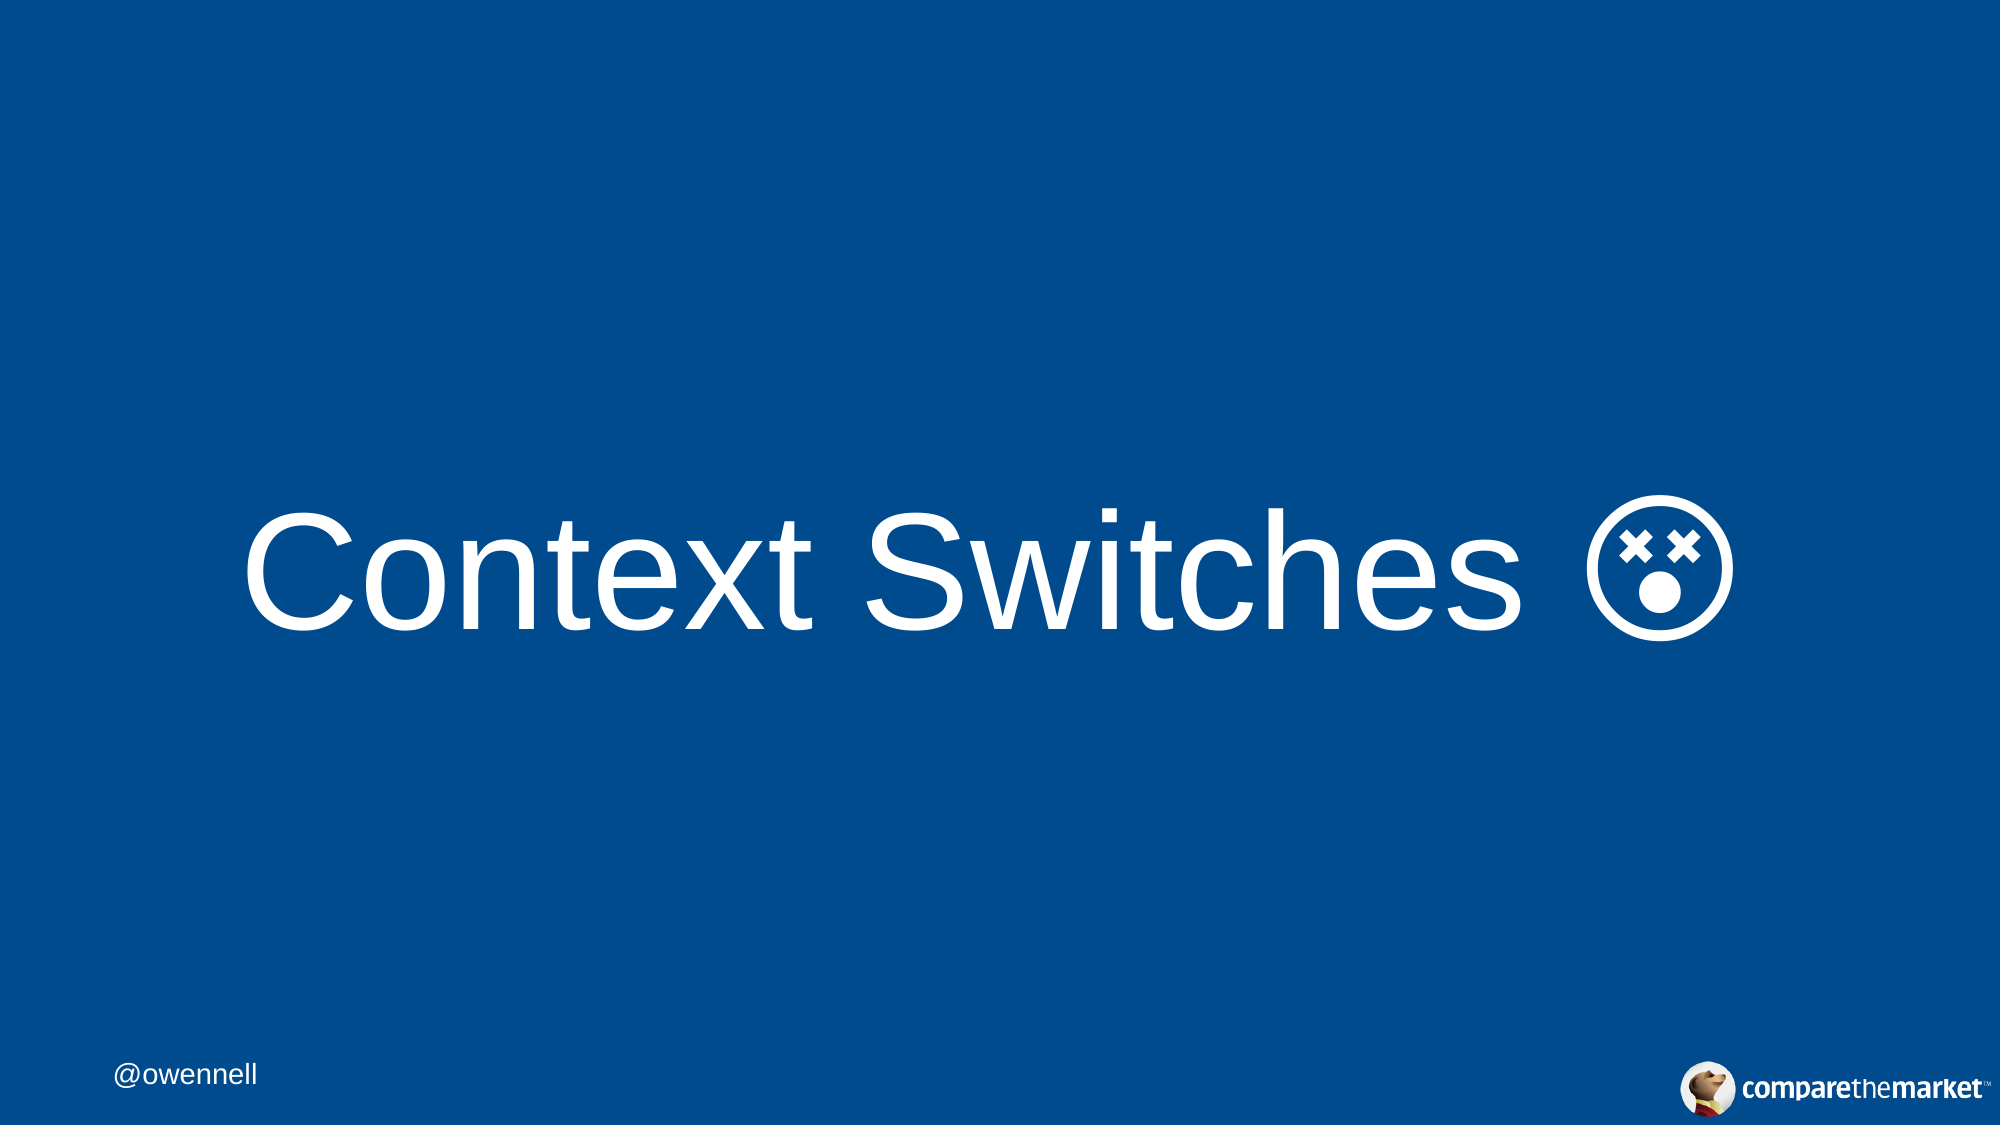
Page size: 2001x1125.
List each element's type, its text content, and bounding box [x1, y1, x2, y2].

picture [1680, 1061, 1991, 1117]
slide_number @owennell [99, 1042, 567, 1103]
title Context Switches 😵 [196, 521, 1804, 604]
